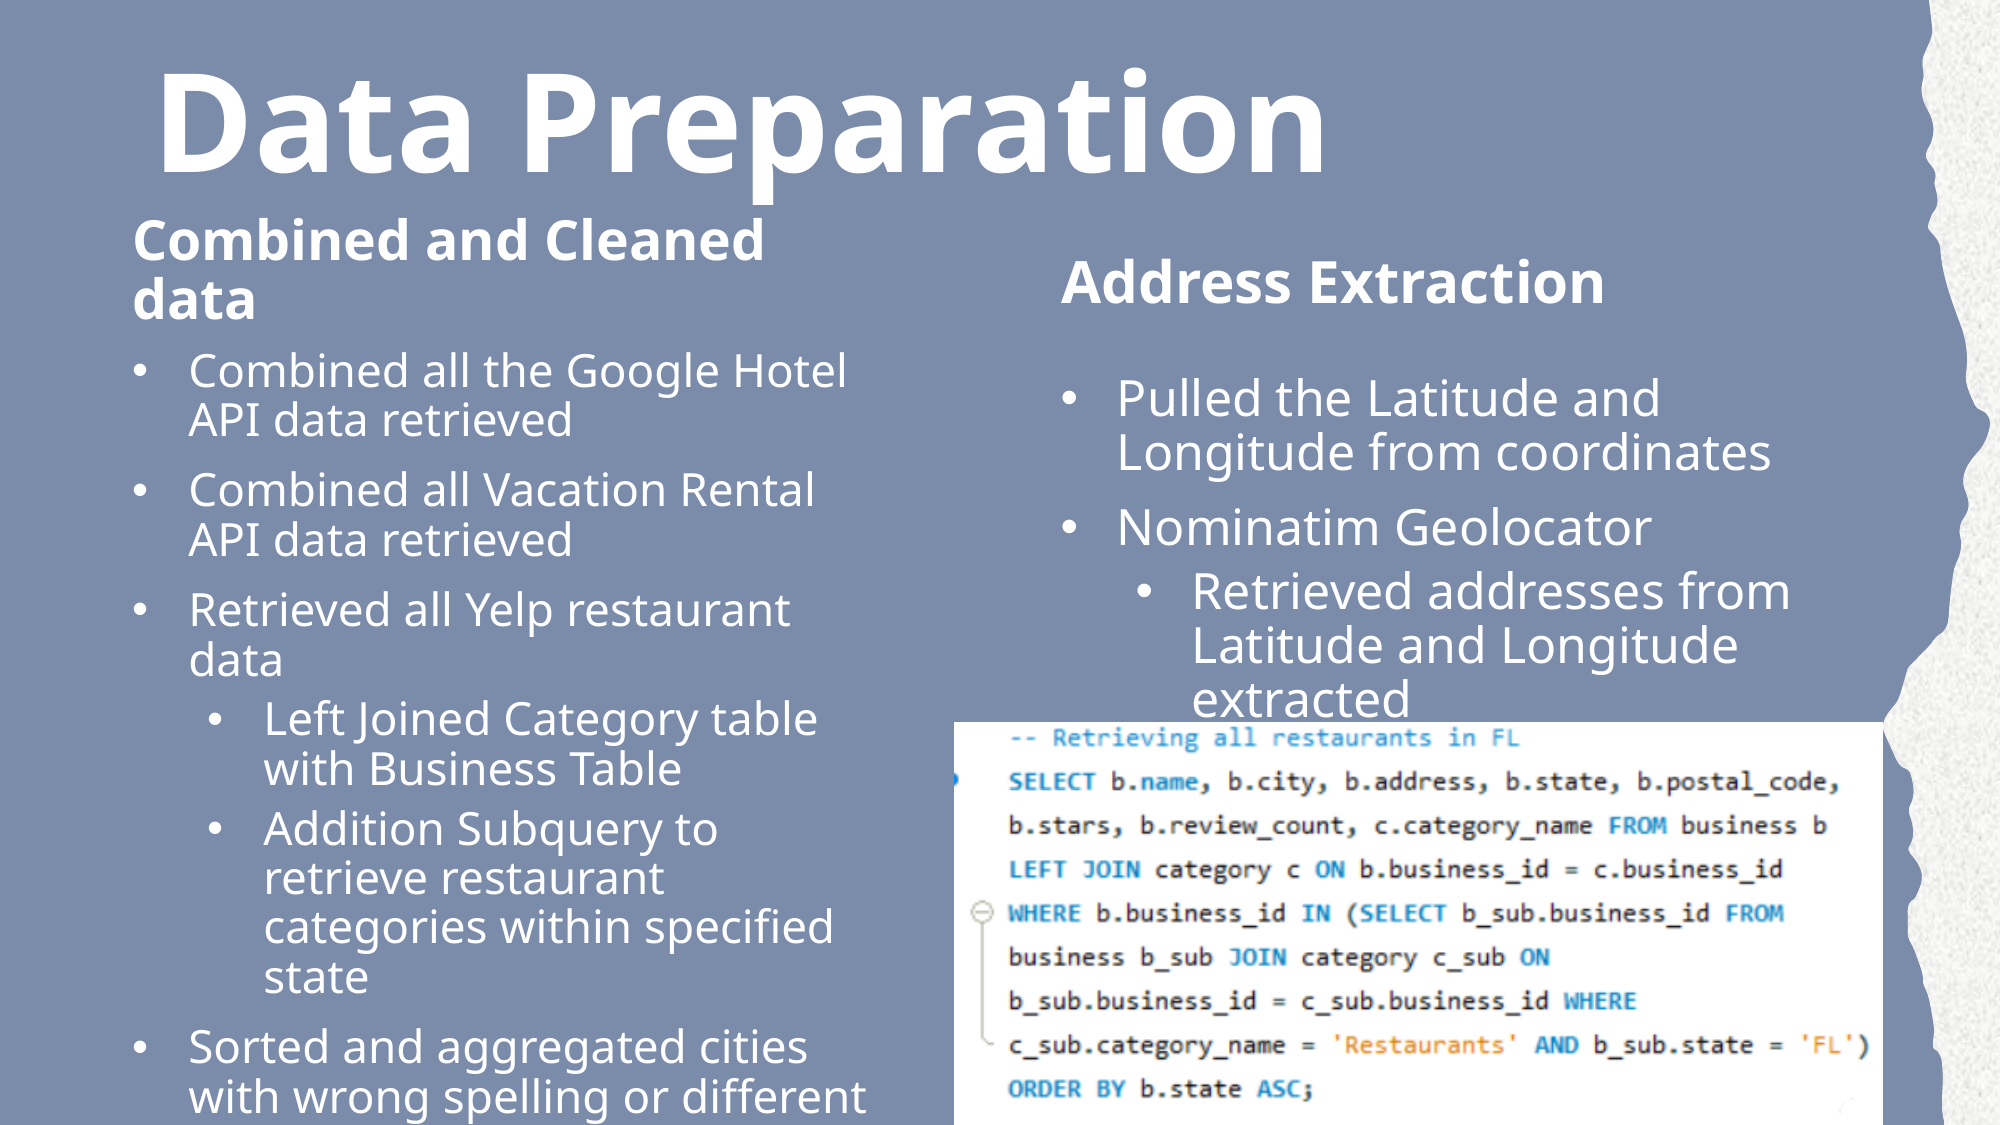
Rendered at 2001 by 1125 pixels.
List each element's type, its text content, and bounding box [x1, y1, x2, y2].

text_box [0, 0, 1882, 1125]
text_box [1882, 0, 2000, 1125]
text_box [116, 203, 909, 1079]
picture [953, 721, 1884, 1125]
title Data Preparation [137, 46, 1863, 248]
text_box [1045, 217, 1838, 710]
